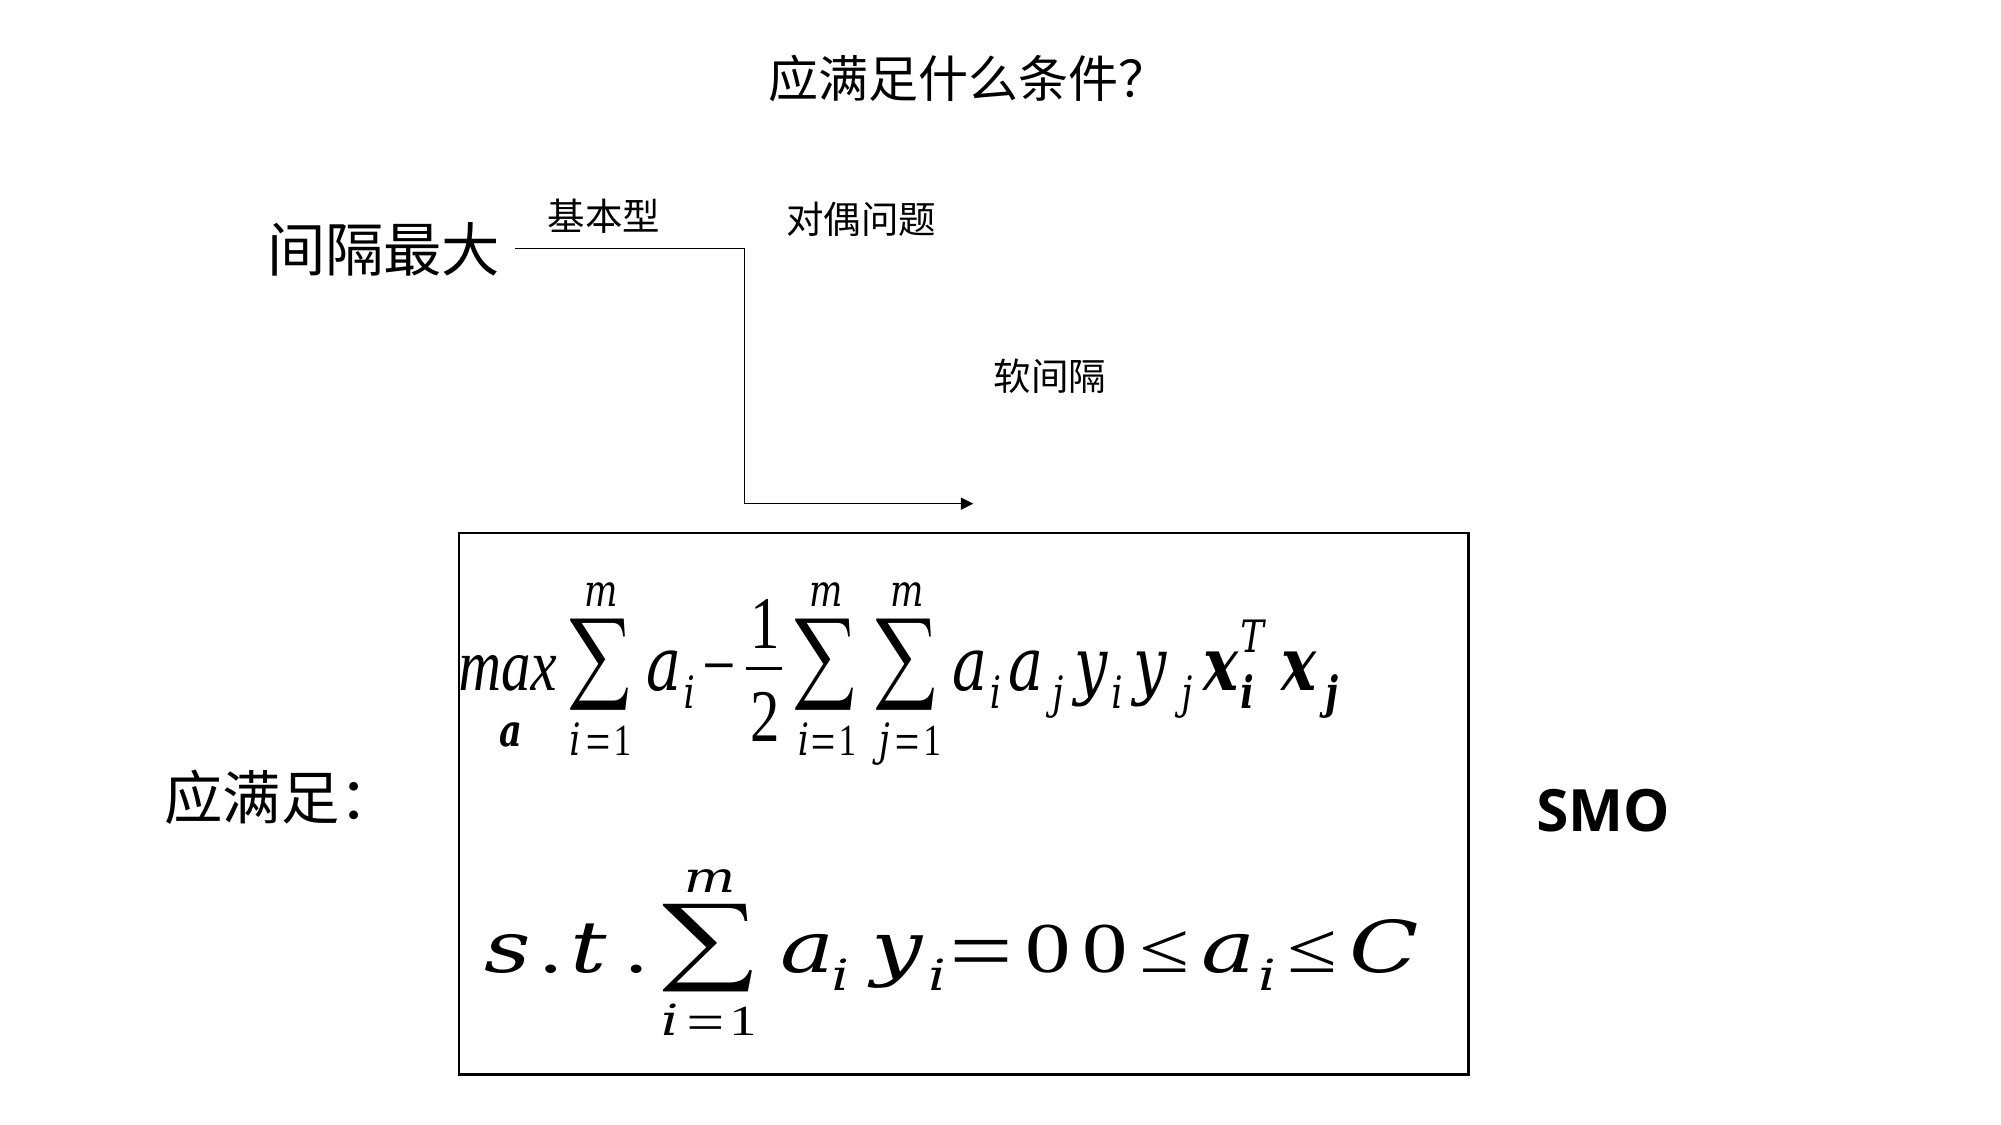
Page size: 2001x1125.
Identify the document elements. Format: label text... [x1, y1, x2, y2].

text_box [516, 248, 974, 504]
text_box 基本型 [532, 186, 676, 246]
text_box SMO [1521, 765, 1685, 850]
text_box 软间隔 [978, 345, 1122, 406]
text_box 间隔最大 [252, 205, 516, 291]
text_box [458, 532, 1470, 1076]
text_box 对偶问题 [771, 188, 952, 248]
